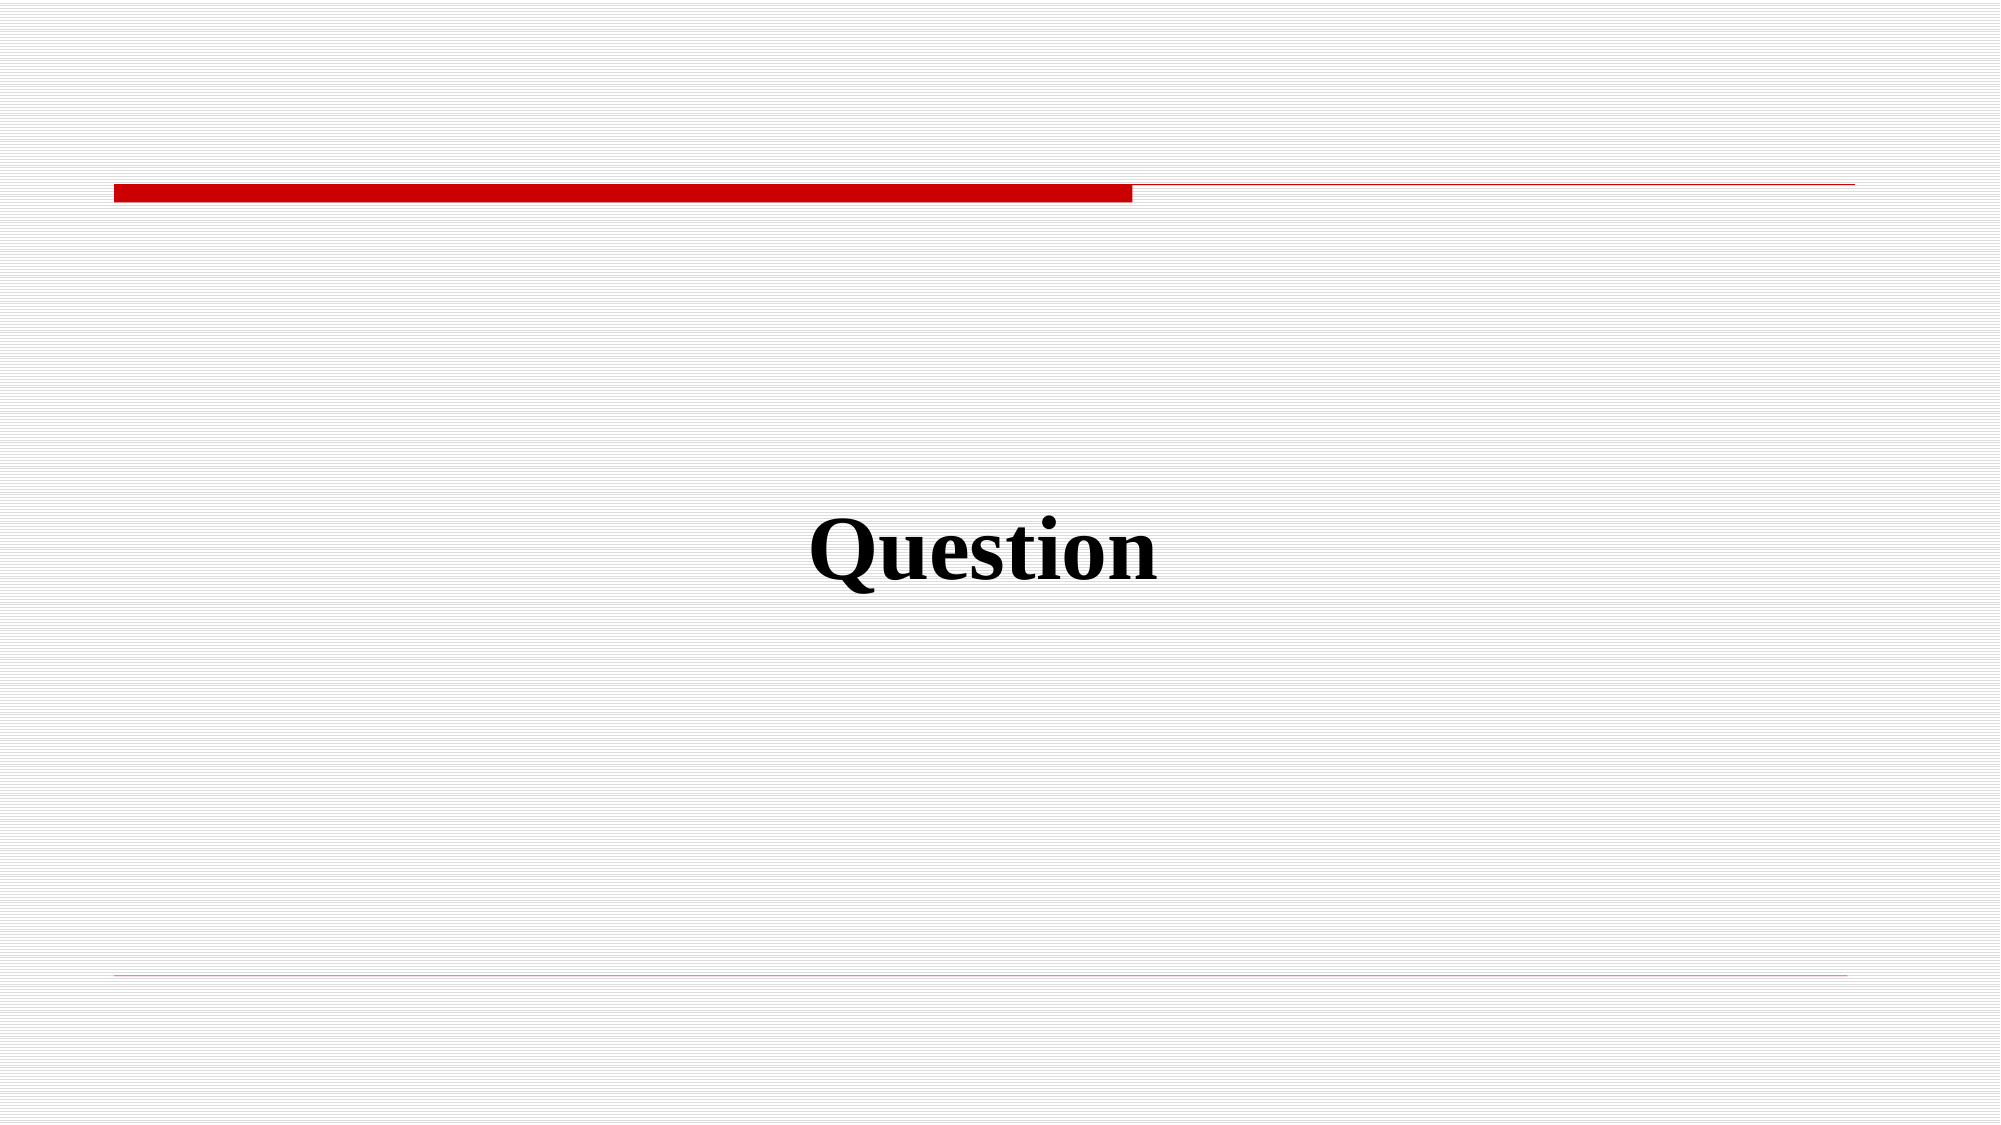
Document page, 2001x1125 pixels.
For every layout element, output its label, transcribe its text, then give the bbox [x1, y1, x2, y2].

list Question [326, 425, 1640, 716]
